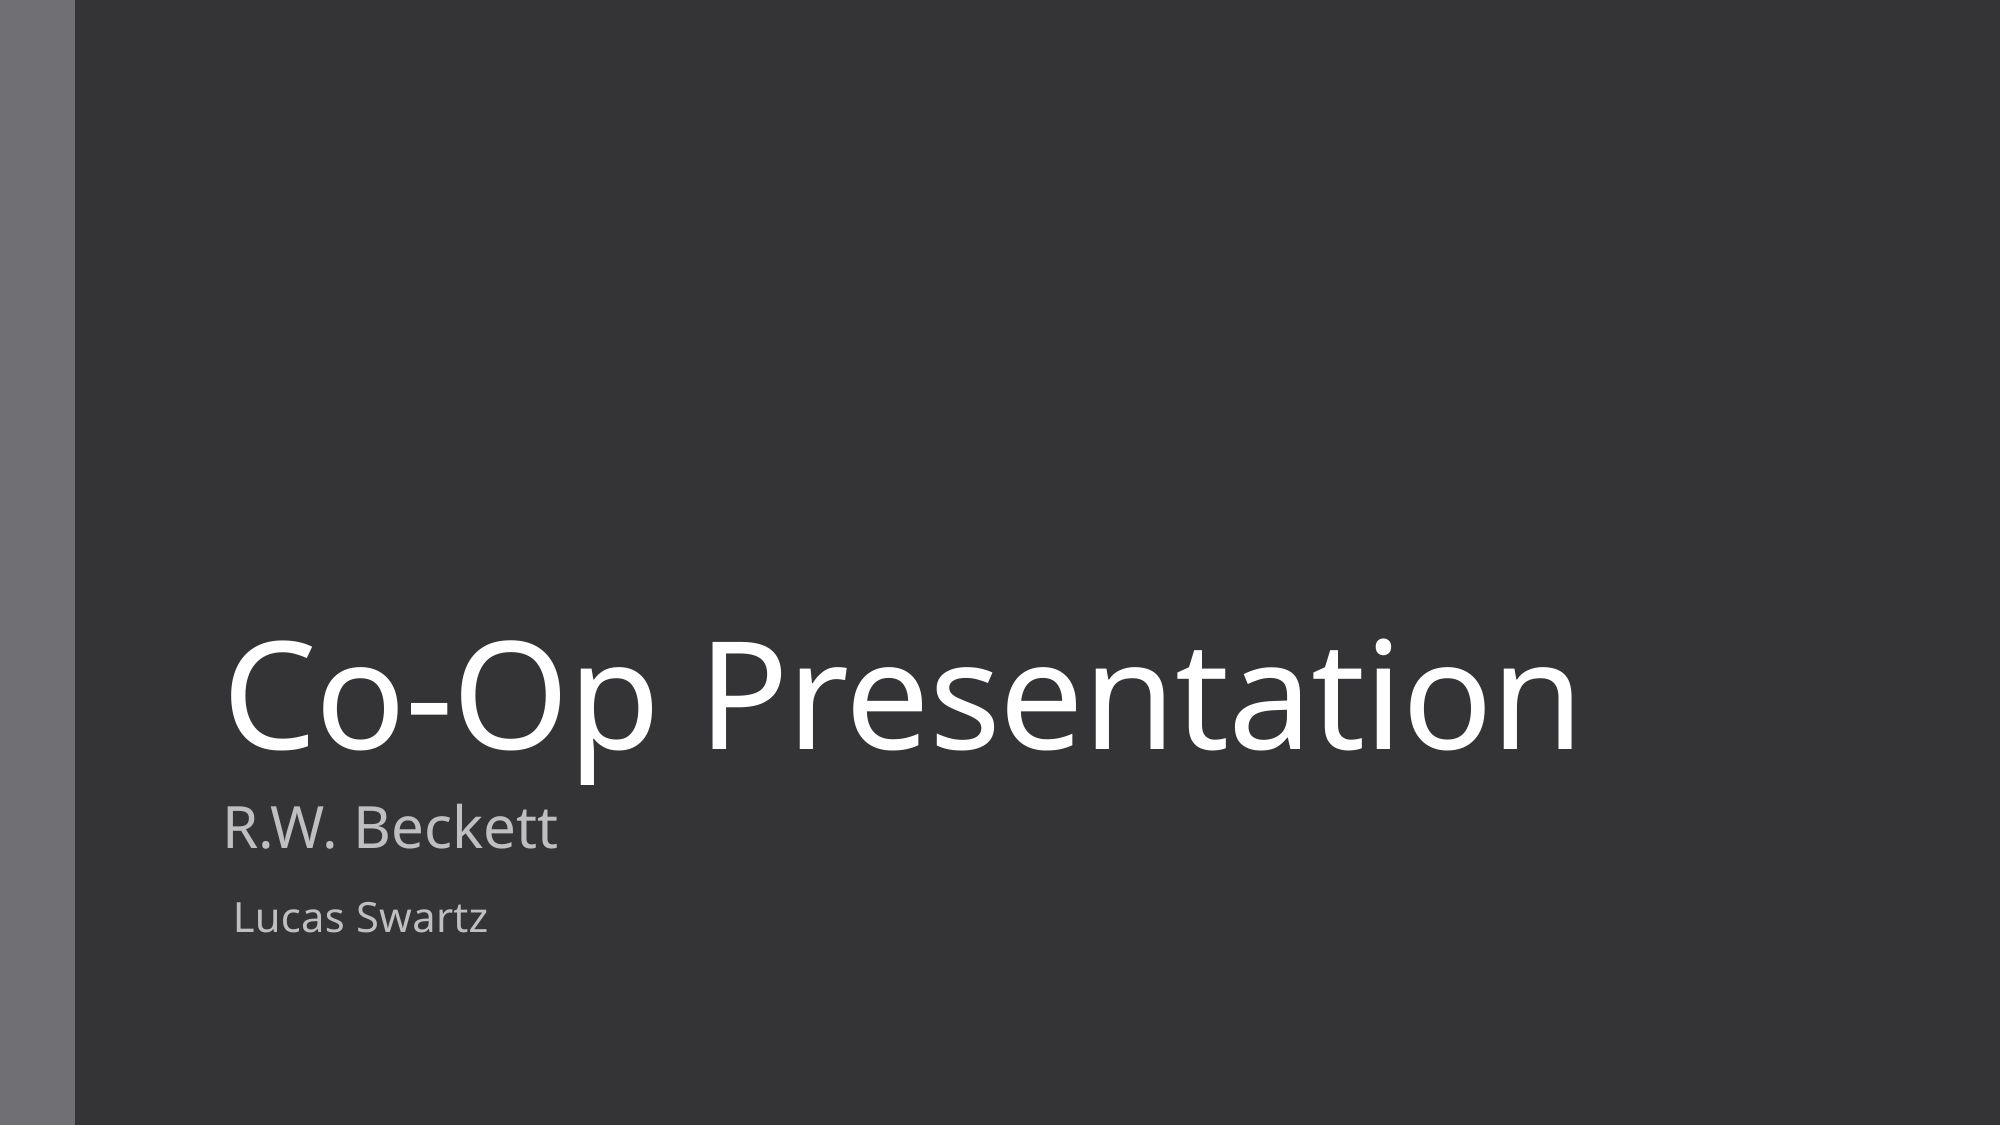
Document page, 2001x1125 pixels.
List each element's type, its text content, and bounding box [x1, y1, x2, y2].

title Co-Op Presentation [206, 124, 1752, 787]
subtitle R.W. Beckett Lucas Swartz [206, 787, 1752, 1065]
